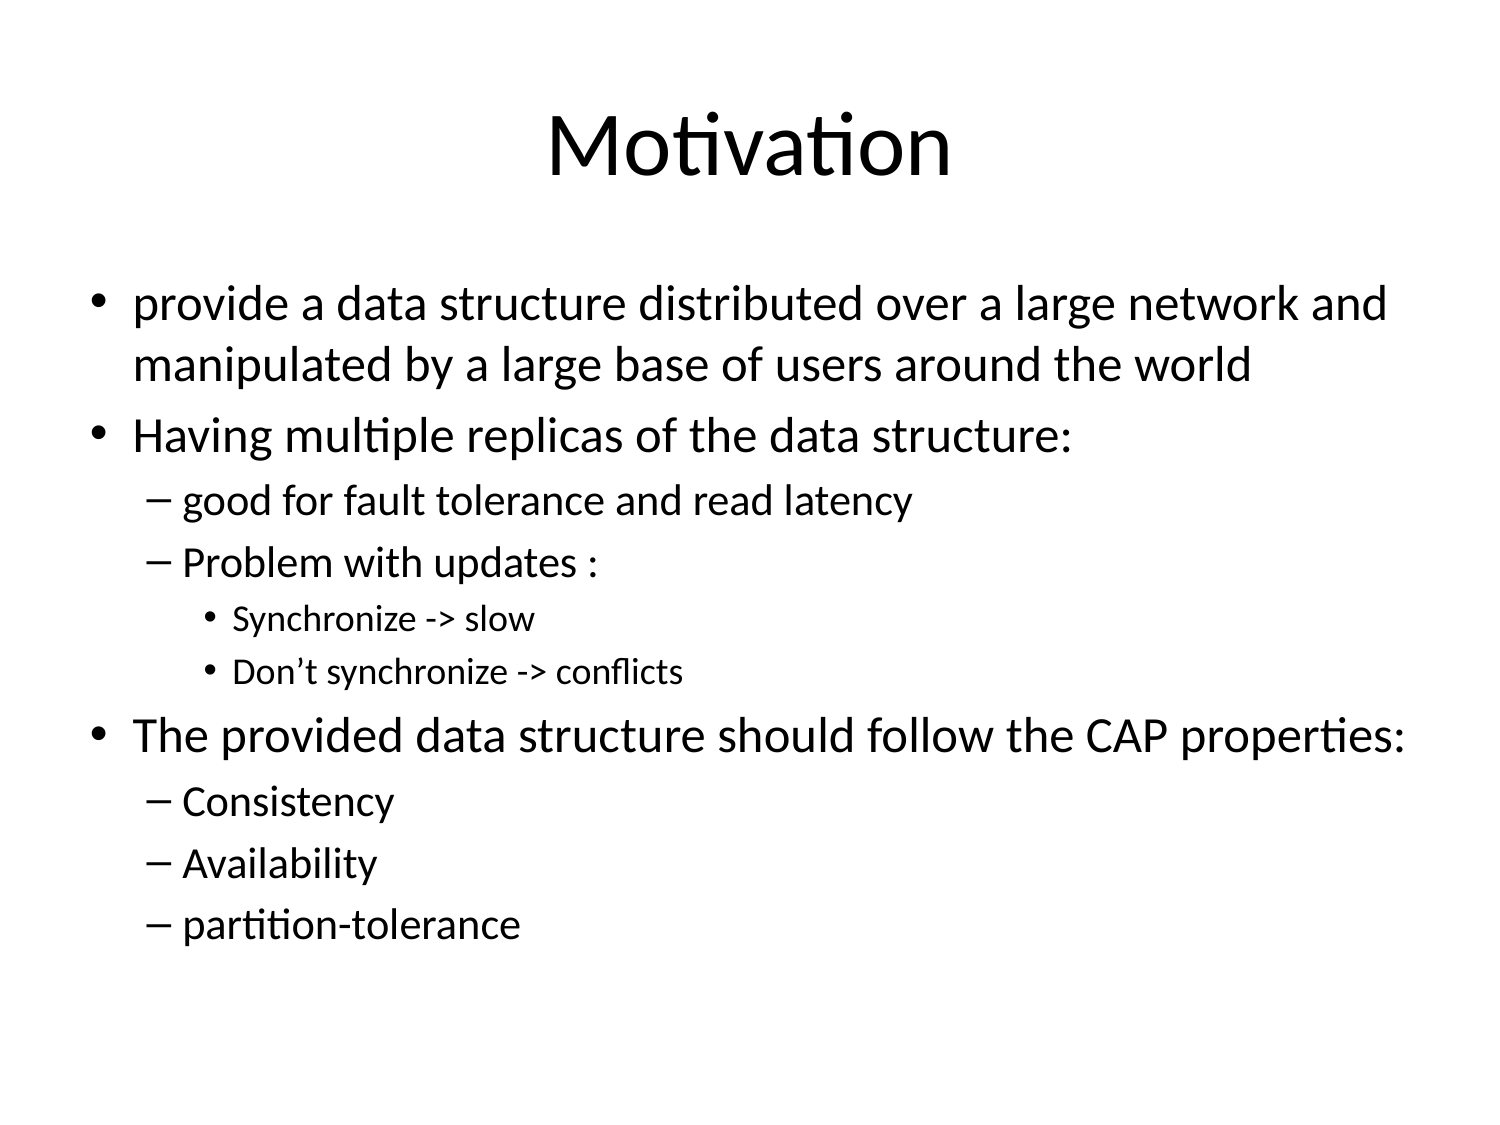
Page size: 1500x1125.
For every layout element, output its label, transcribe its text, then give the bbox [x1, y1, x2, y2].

text_box provide a data structure distributed over a large network and manipulated by a large base of users around the world Having multiple replicas of the data structure: good for fault tolerance and read latency Problem with updates : Synchronize -> slow Don’t synchronize -> conflicts The provided data structure should follow the CAP properties: Consistency Availability partition-tolerance [75, 262, 1425, 1005]
text_box Motivation [75, 45, 1425, 233]
